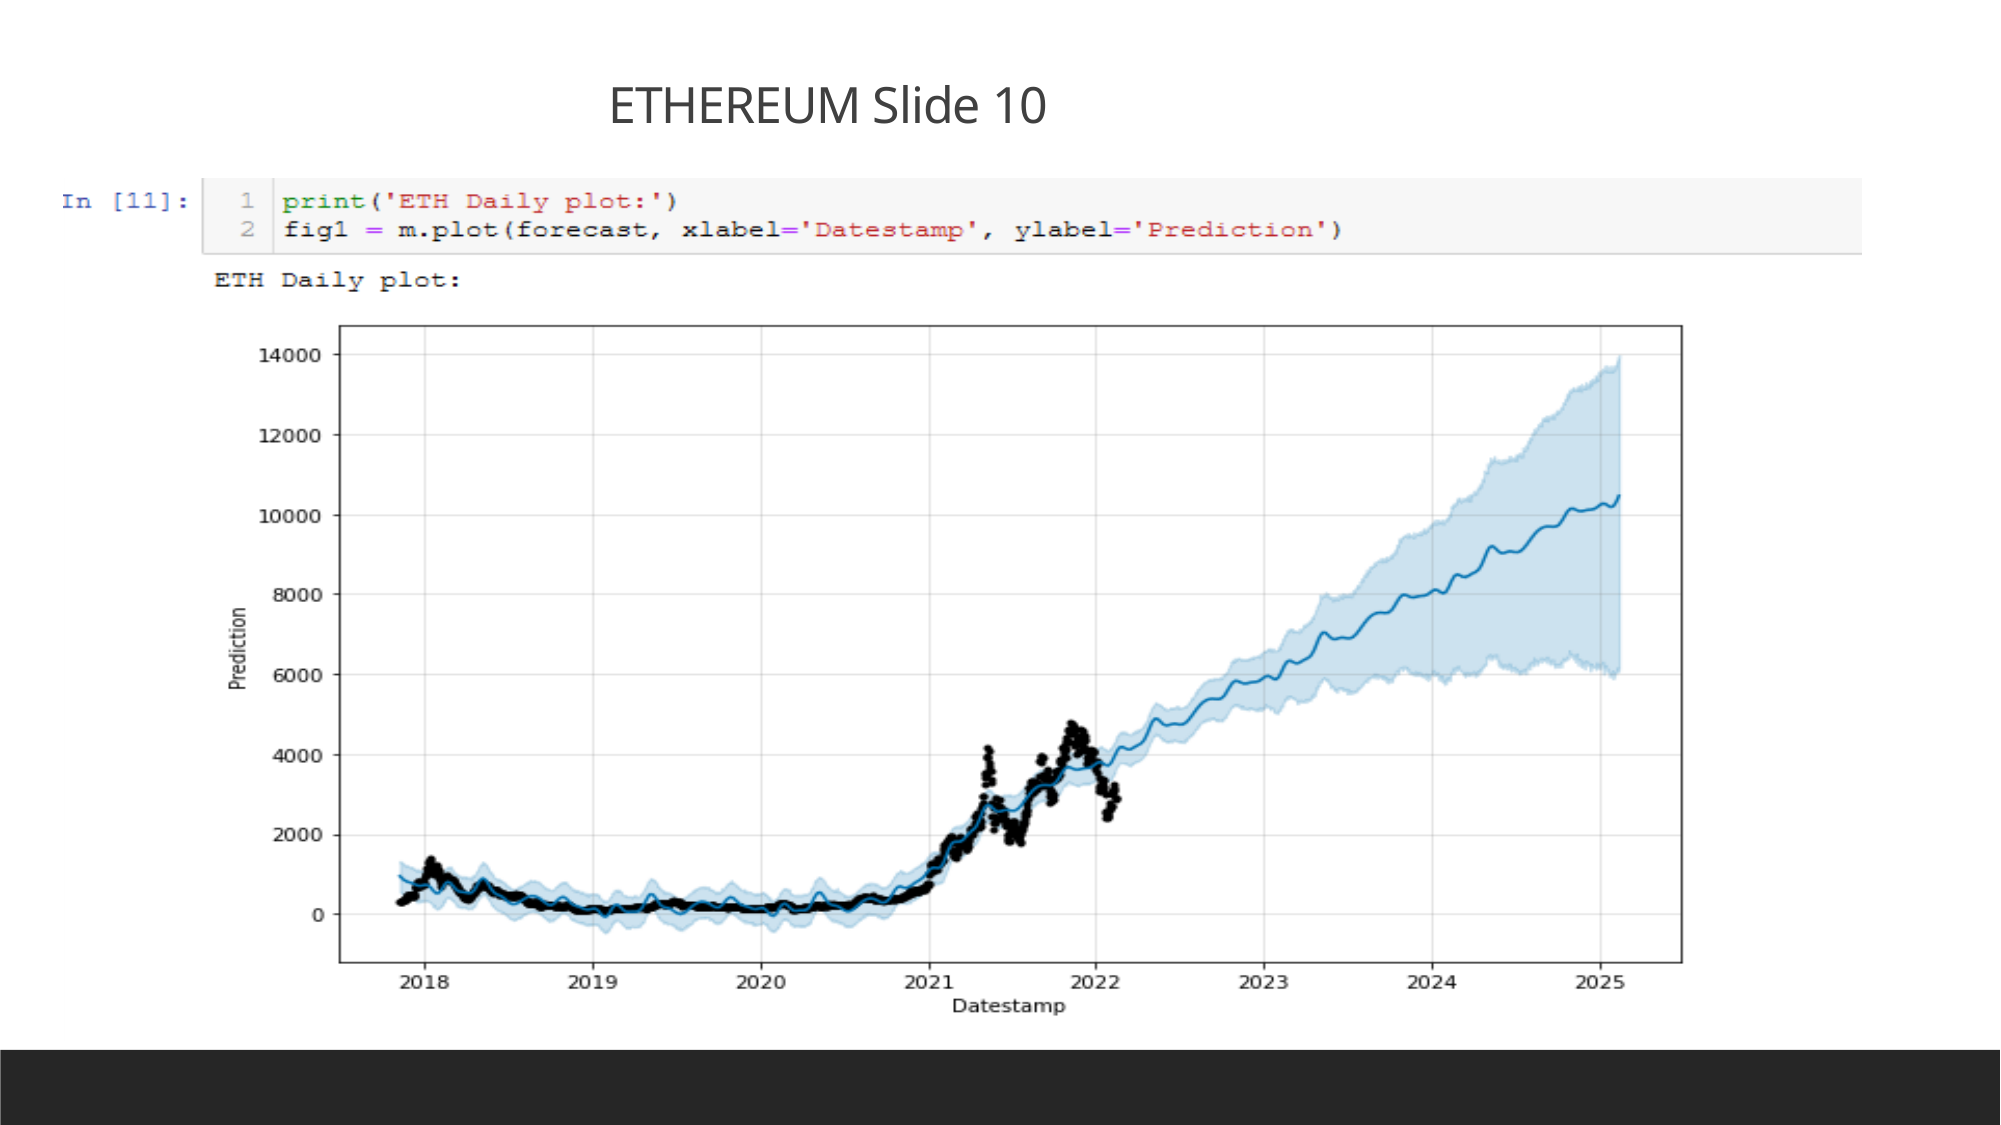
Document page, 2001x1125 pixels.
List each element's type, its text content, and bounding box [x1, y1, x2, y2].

picture [62, 178, 1863, 1042]
title ETHEREUM Slide 10 [593, 47, 1440, 142]
